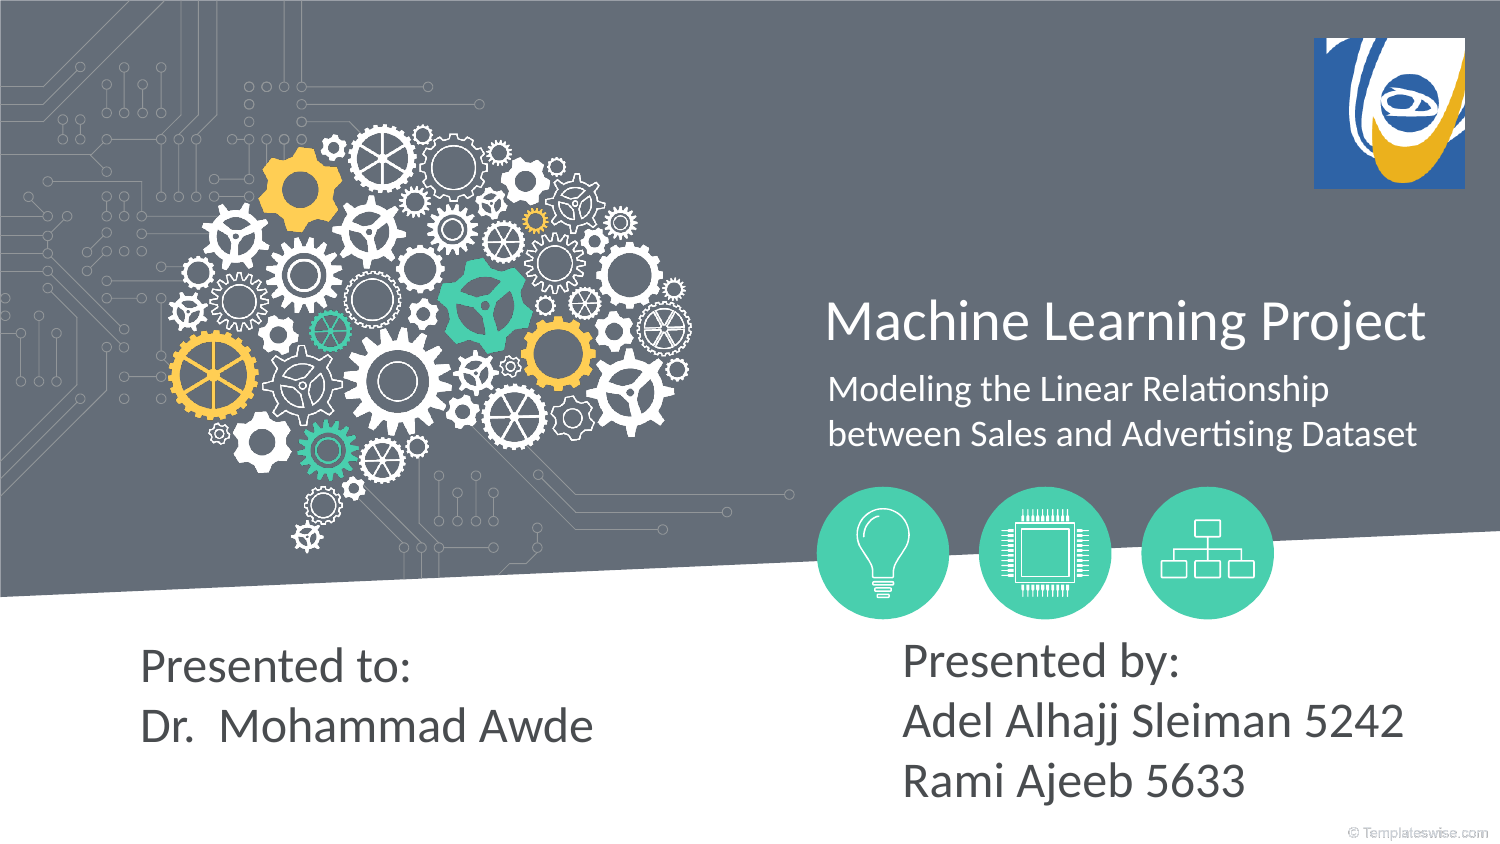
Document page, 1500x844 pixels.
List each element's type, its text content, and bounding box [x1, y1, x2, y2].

text_box Machine Learning Project [809, 246, 1475, 388]
title Presented to: Dr. Mohammad Awde [125, 621, 911, 763]
list Modeling the Linear Relationship between Sales and Advertising Dataset [812, 388, 1463, 447]
picture [0, 0, 1500, 844]
text_box Presented by: Adel Alhajj Sleiman 5242 Rami Ajeeb 5633 [887, 646, 1500, 788]
